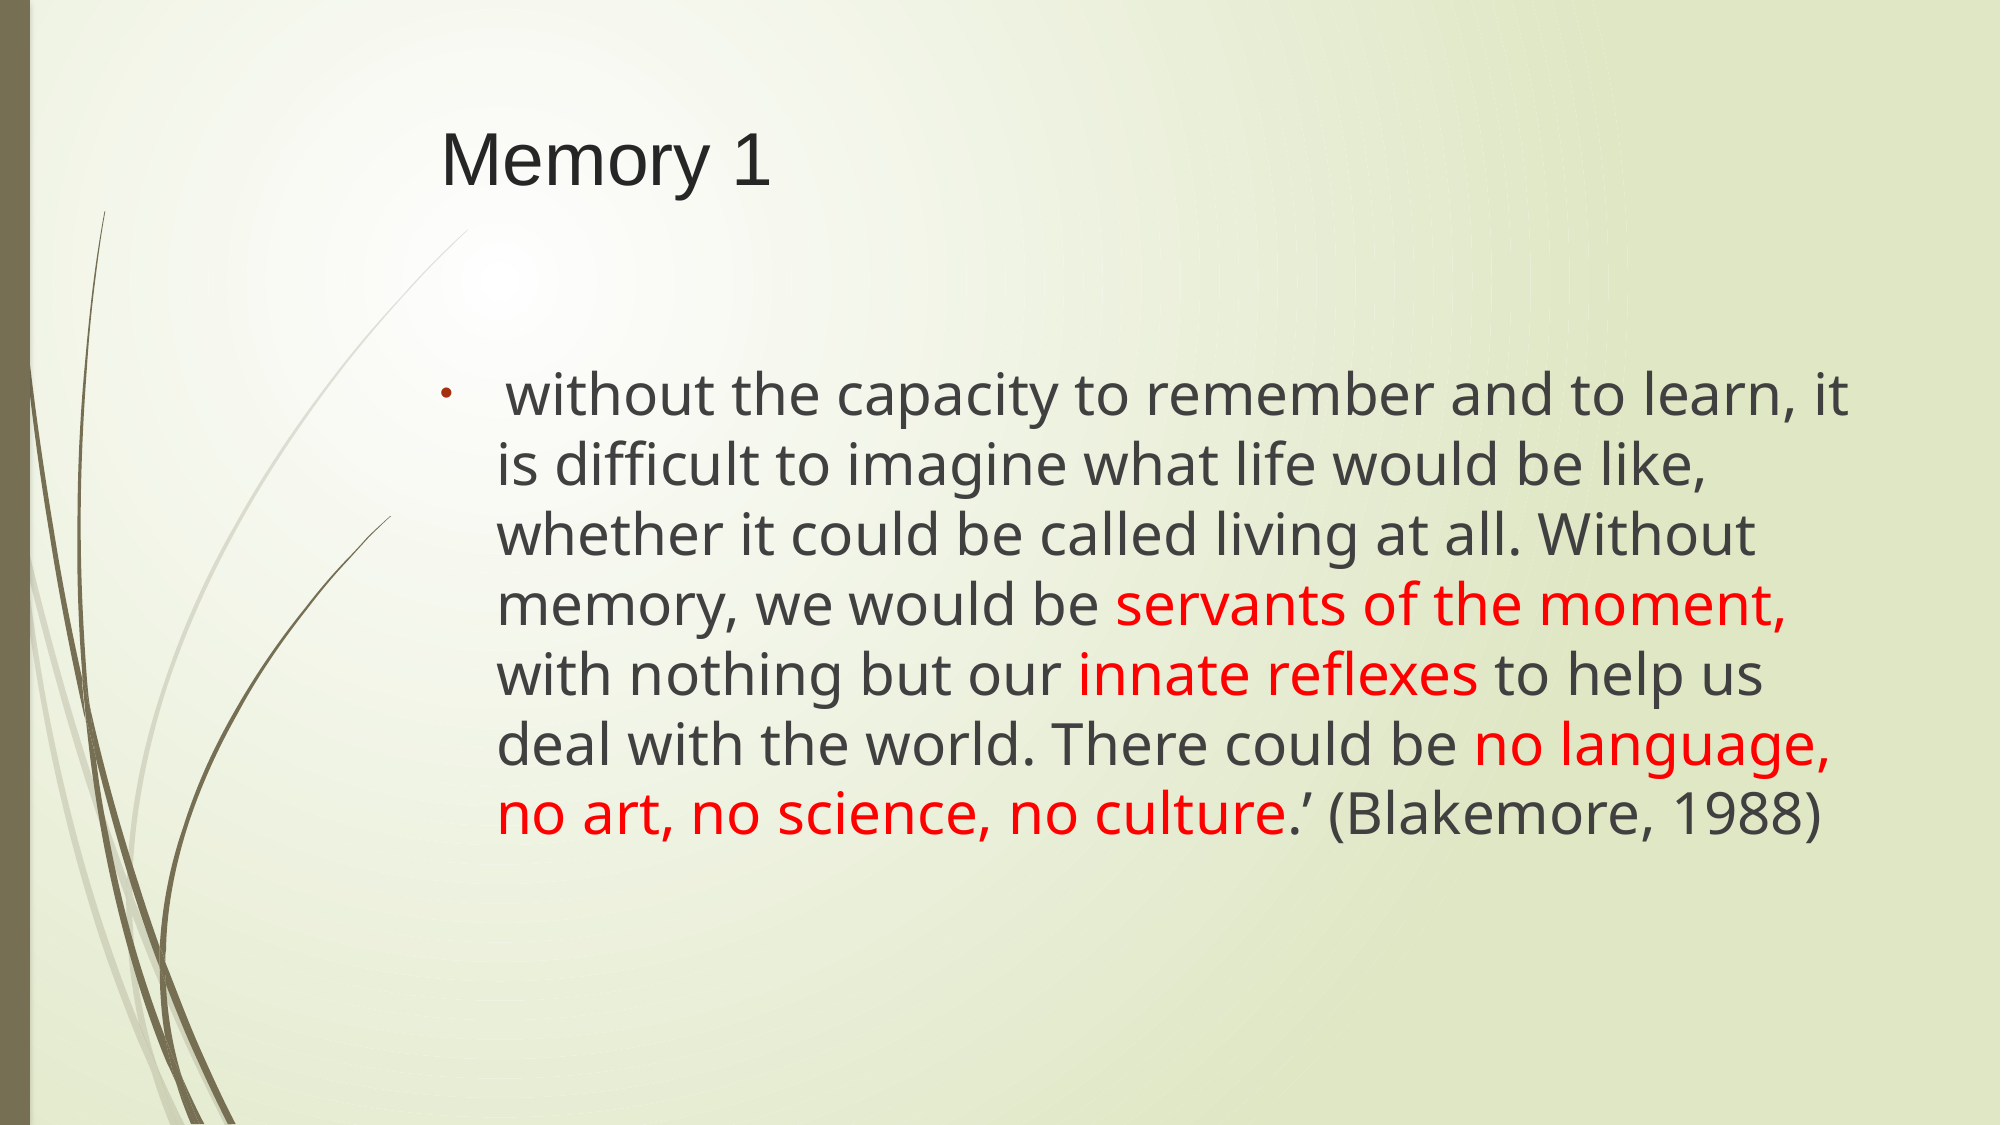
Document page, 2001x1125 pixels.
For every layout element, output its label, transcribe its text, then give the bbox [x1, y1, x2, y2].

title Memory 1 [425, 102, 1888, 313]
list without the capacity to remember and to learn, it is difficult to imagine what life would be like, whether it could be called living at all. Without memory, we would be servants of the moment, with nothing but our innate reflexes to help us deal with the world. There could be no language, no art, no science, no culture.’ (Blakemore, 1988) [424, 350, 1888, 988]
